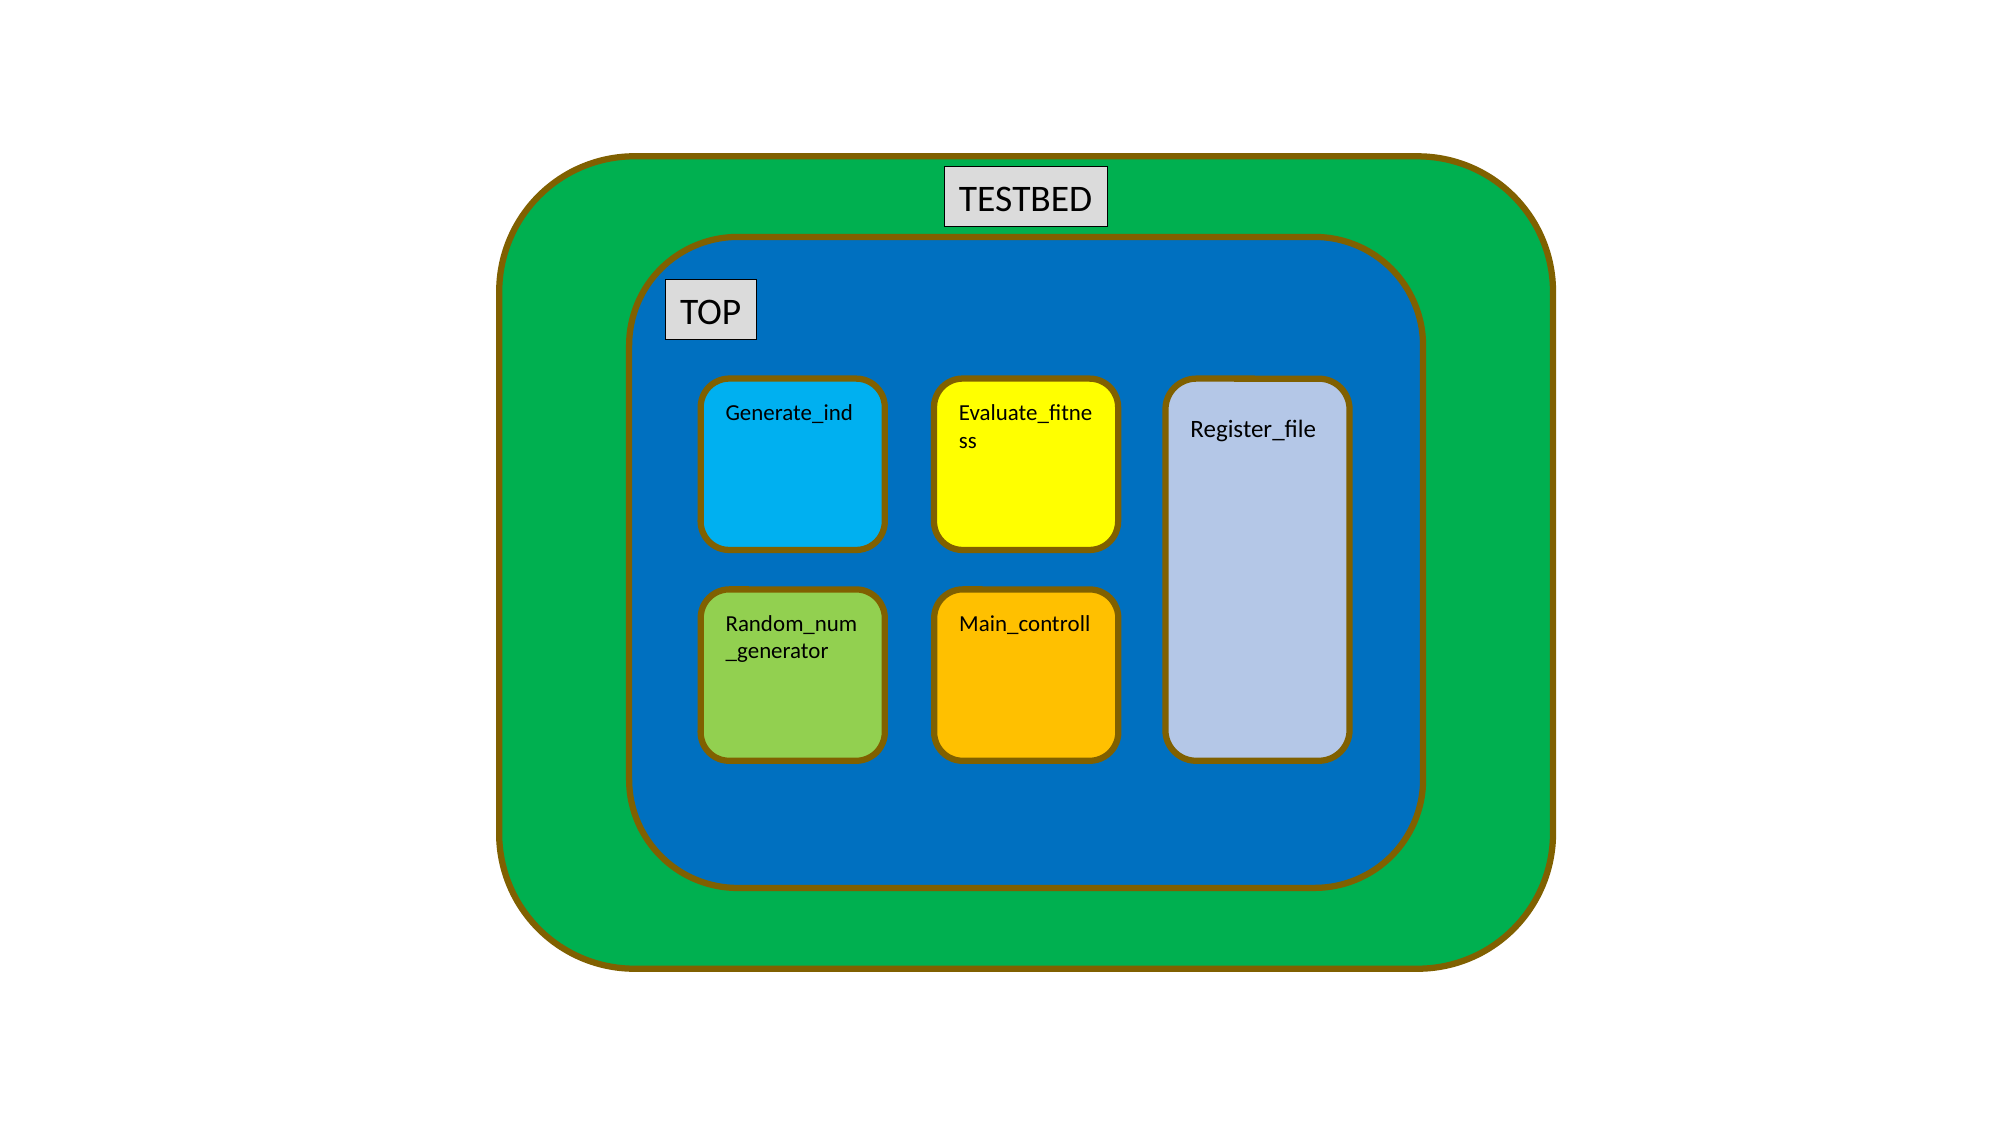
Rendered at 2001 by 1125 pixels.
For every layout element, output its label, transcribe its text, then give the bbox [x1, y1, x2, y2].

text_box [628, 235, 1425, 889]
text_box [498, 155, 1555, 970]
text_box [1165, 378, 1350, 761]
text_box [933, 378, 1119, 550]
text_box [700, 589, 885, 761]
text_box TOP [665, 279, 757, 340]
text_box TESTBED [944, 166, 1108, 227]
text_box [934, 589, 1119, 761]
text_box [700, 378, 885, 550]
